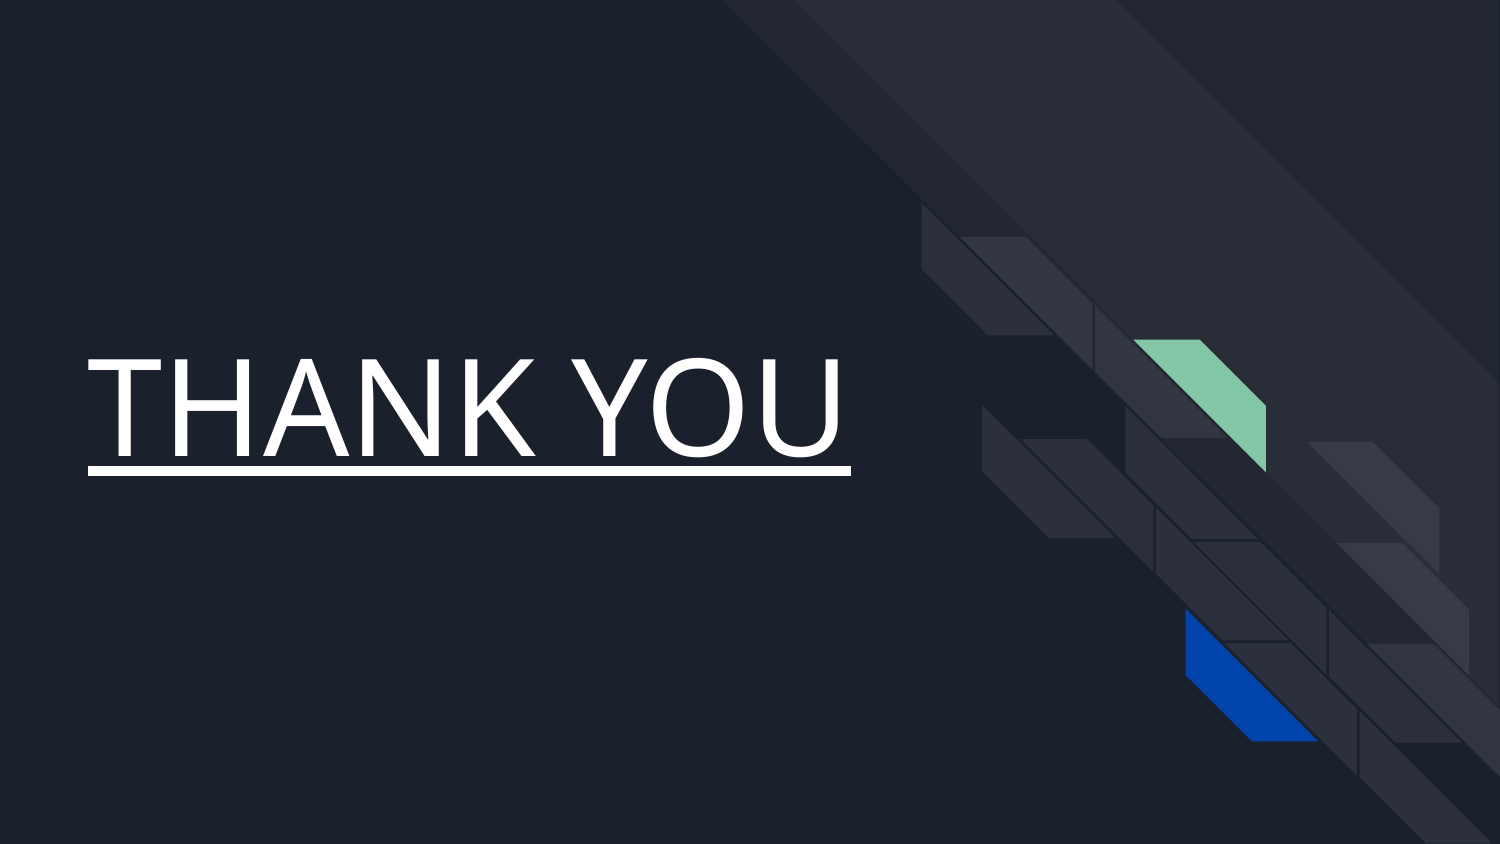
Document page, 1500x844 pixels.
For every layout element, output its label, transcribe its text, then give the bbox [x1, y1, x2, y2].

title THANK YOU [72, 204, 959, 623]
